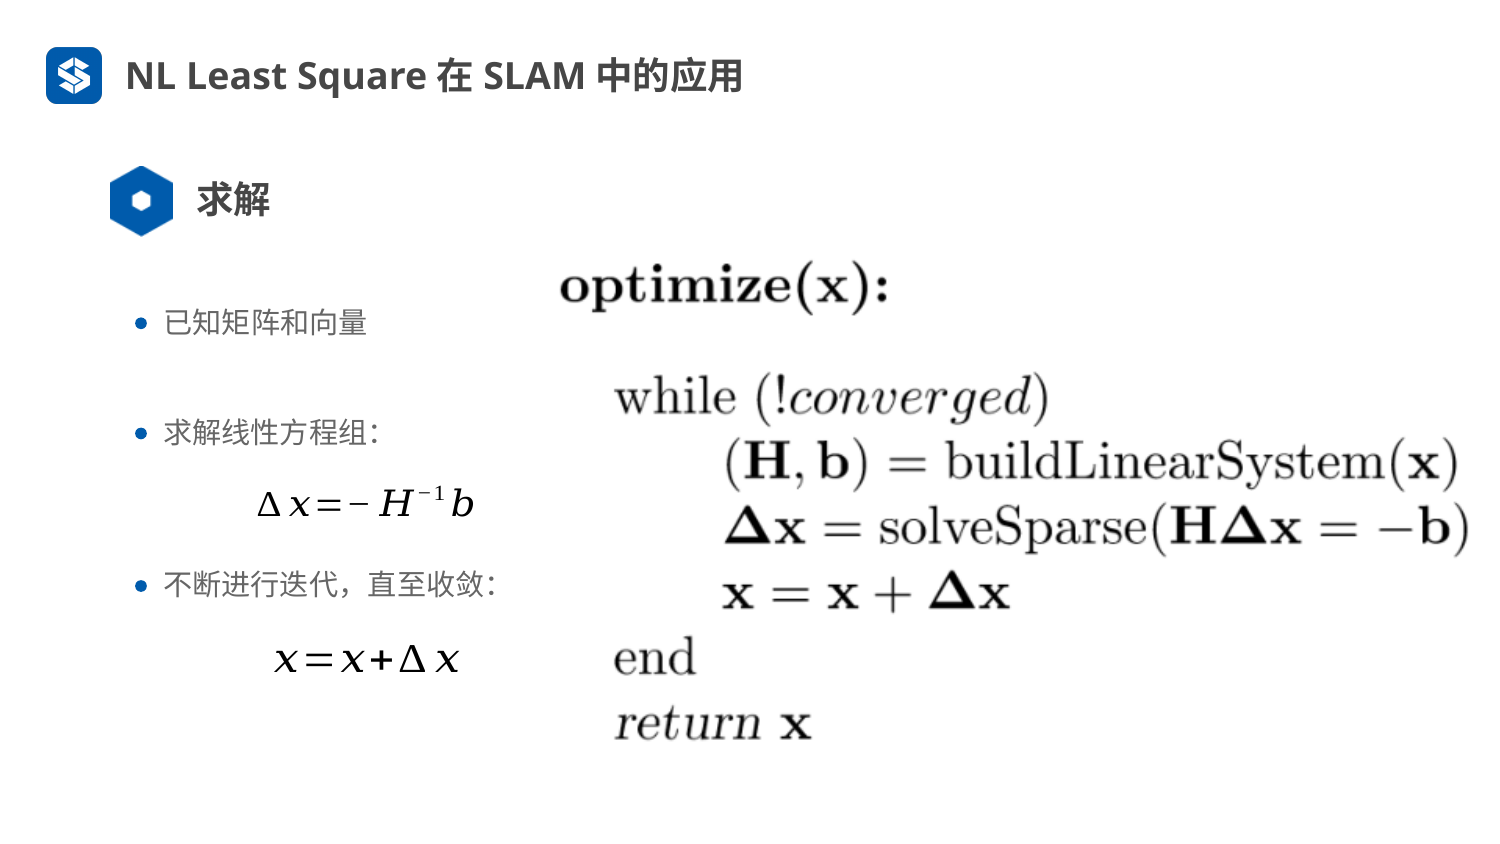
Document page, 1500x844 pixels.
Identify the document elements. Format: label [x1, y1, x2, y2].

text_box [109, 166, 607, 238]
text_box [46, 44, 1001, 106]
text_box [135, 552, 555, 611]
text_box [135, 289, 555, 348]
text_box [135, 399, 555, 454]
picture [555, 253, 1476, 754]
